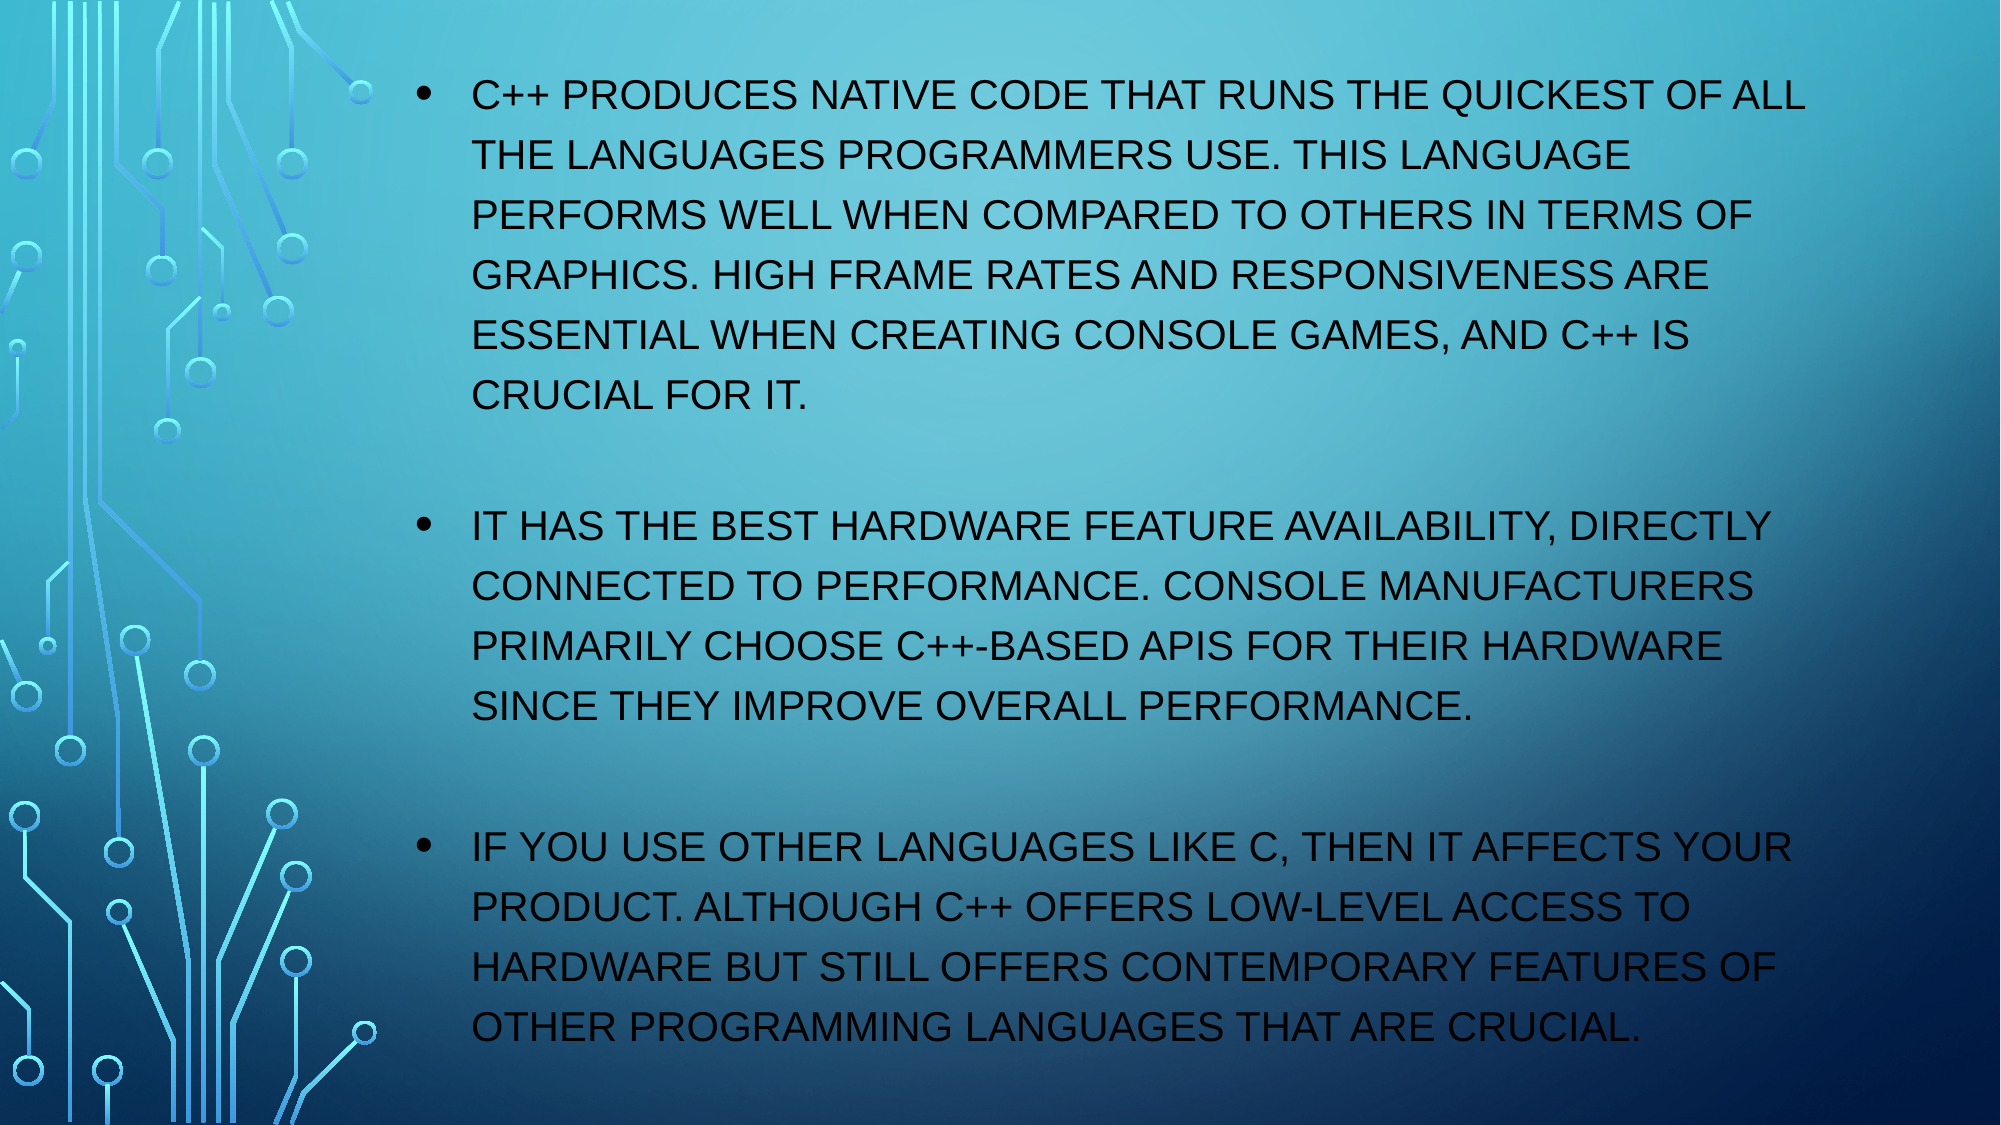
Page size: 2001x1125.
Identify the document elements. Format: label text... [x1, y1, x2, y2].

subtitle C++ produces native code that runs the quickest of all the languages programmers use. This language performs well when compared to others in terms of graphics. High frame rates and responsiveness are essential when creating console games, and C++ is crucial for it. It has the best hardware feature availability, directly connected to performance. Console manufacturers primarily choose C++-based APIs for their hardware since they improve overall performance. If you use other languages like C, then it affects your product. Although C++ offers low-level access to hardware but still offers contemporary features of other programming languages that are crucial. [399, 50, 1842, 1066]
